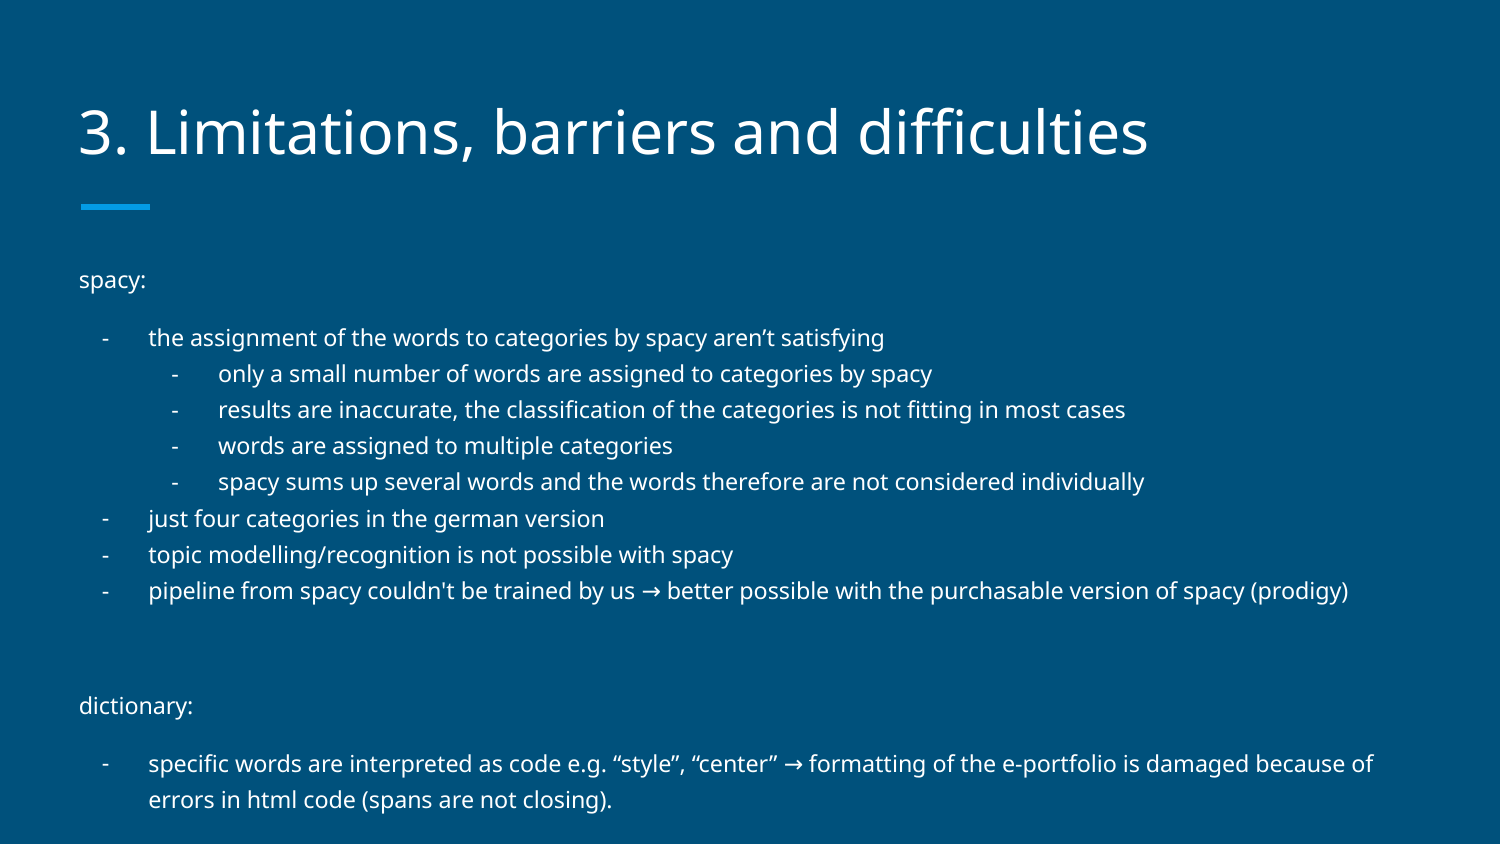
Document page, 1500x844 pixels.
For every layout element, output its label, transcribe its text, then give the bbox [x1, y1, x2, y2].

list spacy: the assignment of the words to categories by spacy aren’t satisfying only a small number of words are assigned to categories by spacy results are inaccurate, the classification of the categories is not fitting in most cases words are assigned to multiple categories spacy sums up several words and the words therefore are not considered individually just four categories in the german version topic modelling/recognition is not possible with spacy pipeline from spacy couldn't be trained by us → better possible with the purchasable version of spacy (prodigy) dictionary: specific words are interpreted as code e.g. “style”, “center” → formatting of the e-portfolio is damaged because of errors in html code (spans are not closing). [63, 244, 1437, 835]
title 3. Limitations, barriers and difficulties [63, 75, 1437, 188]
